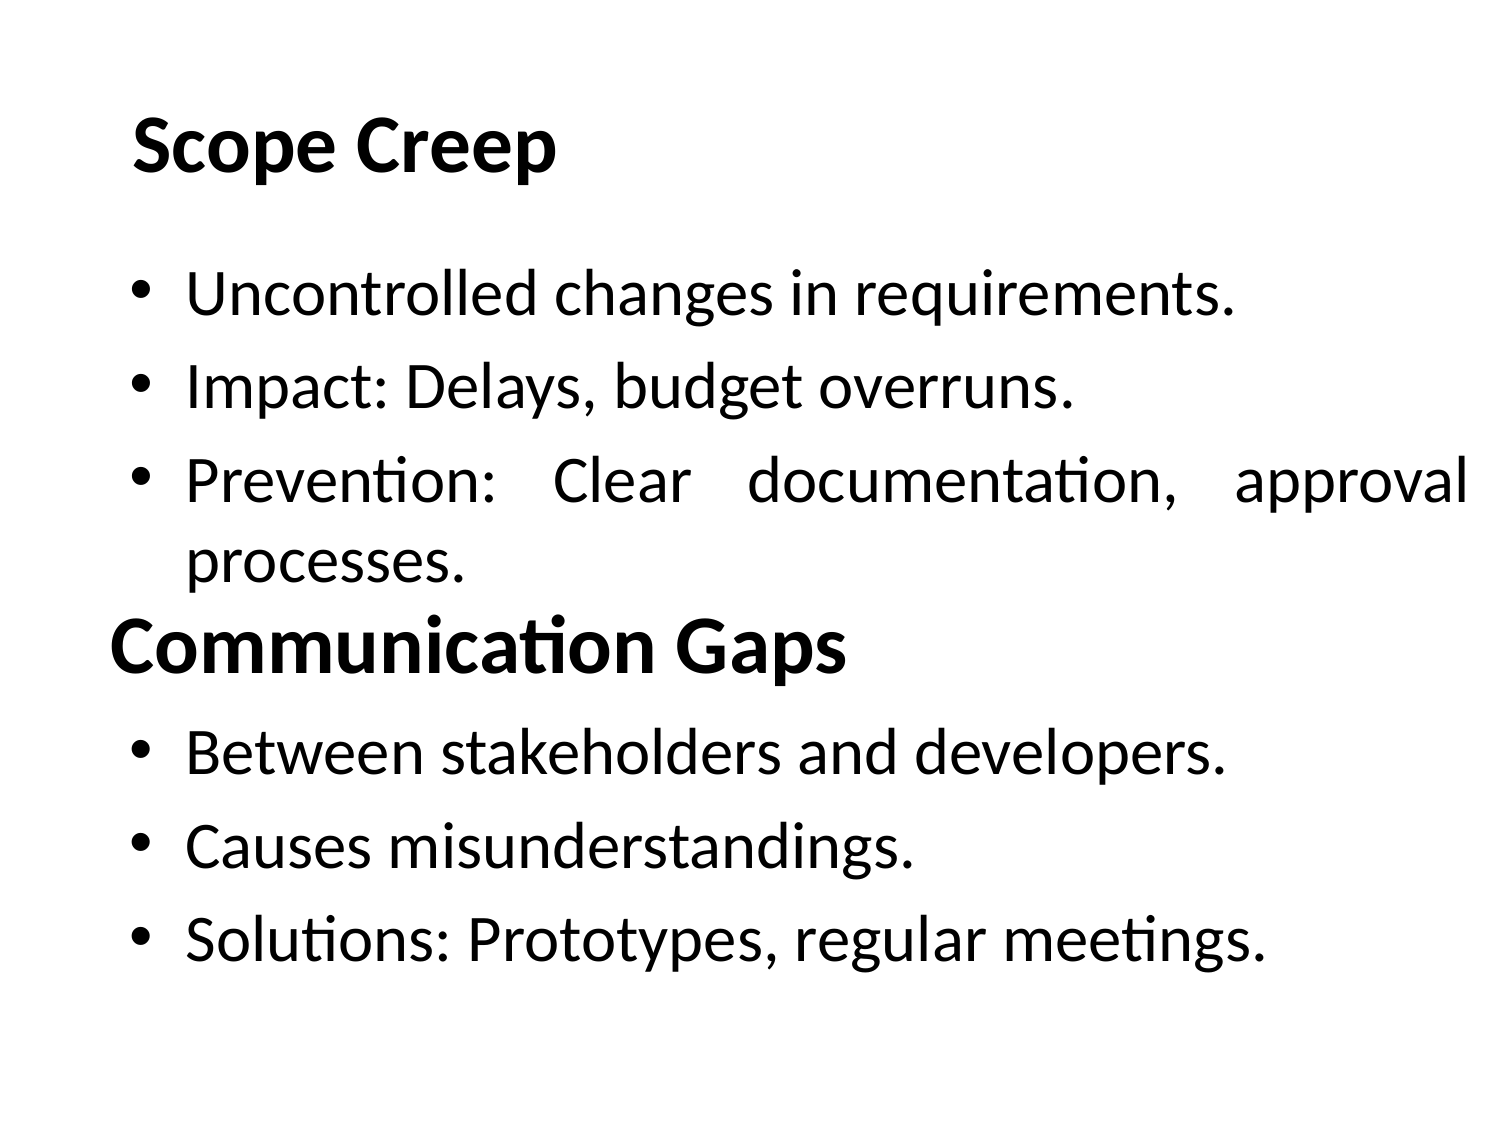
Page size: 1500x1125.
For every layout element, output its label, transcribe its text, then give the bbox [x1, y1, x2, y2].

title Scope Creep [75, 45, 617, 233]
text_box Communication Gaps [0, 546, 1067, 735]
text_box Between stakeholders and developers. Causes misunderstandings. Solutions: Prototypes, regular meetings. [114, 700, 1465, 1025]
list Uncontrolled changes in requirements. Impact: Delays, budget overruns. Prevention: Clear documentation, approval processes. [114, 241, 1486, 608]
